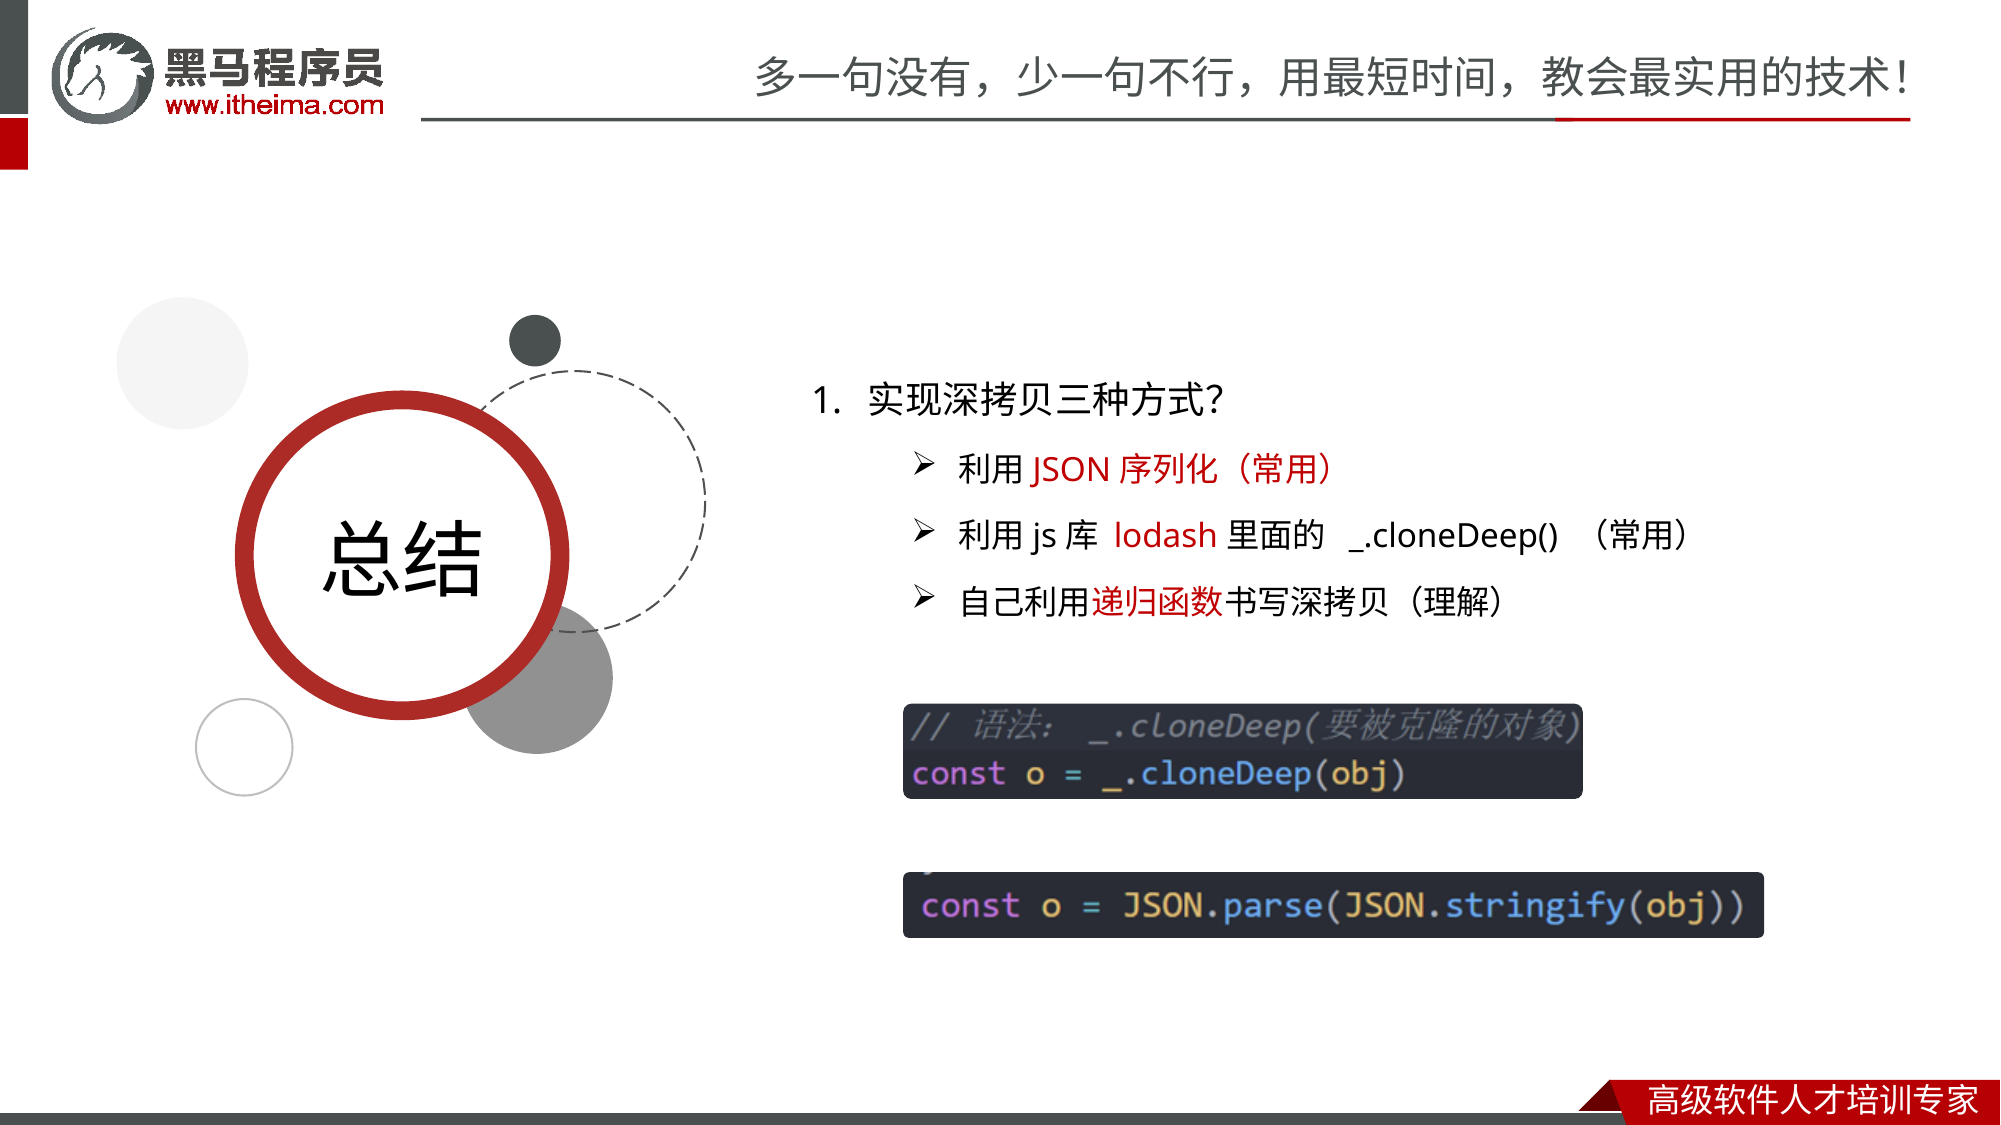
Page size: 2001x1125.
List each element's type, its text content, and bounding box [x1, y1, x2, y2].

picture [902, 871, 1765, 939]
picture [50, 26, 384, 125]
list 实现深拷贝三种方式？ 利用JSON序列化（常用） 利用js库 lodash里面的 _.cloneDeep() （常用） 自己利用递归函数书写深拷贝（理解） [796, 238, 1935, 1011]
picture [902, 703, 1584, 800]
